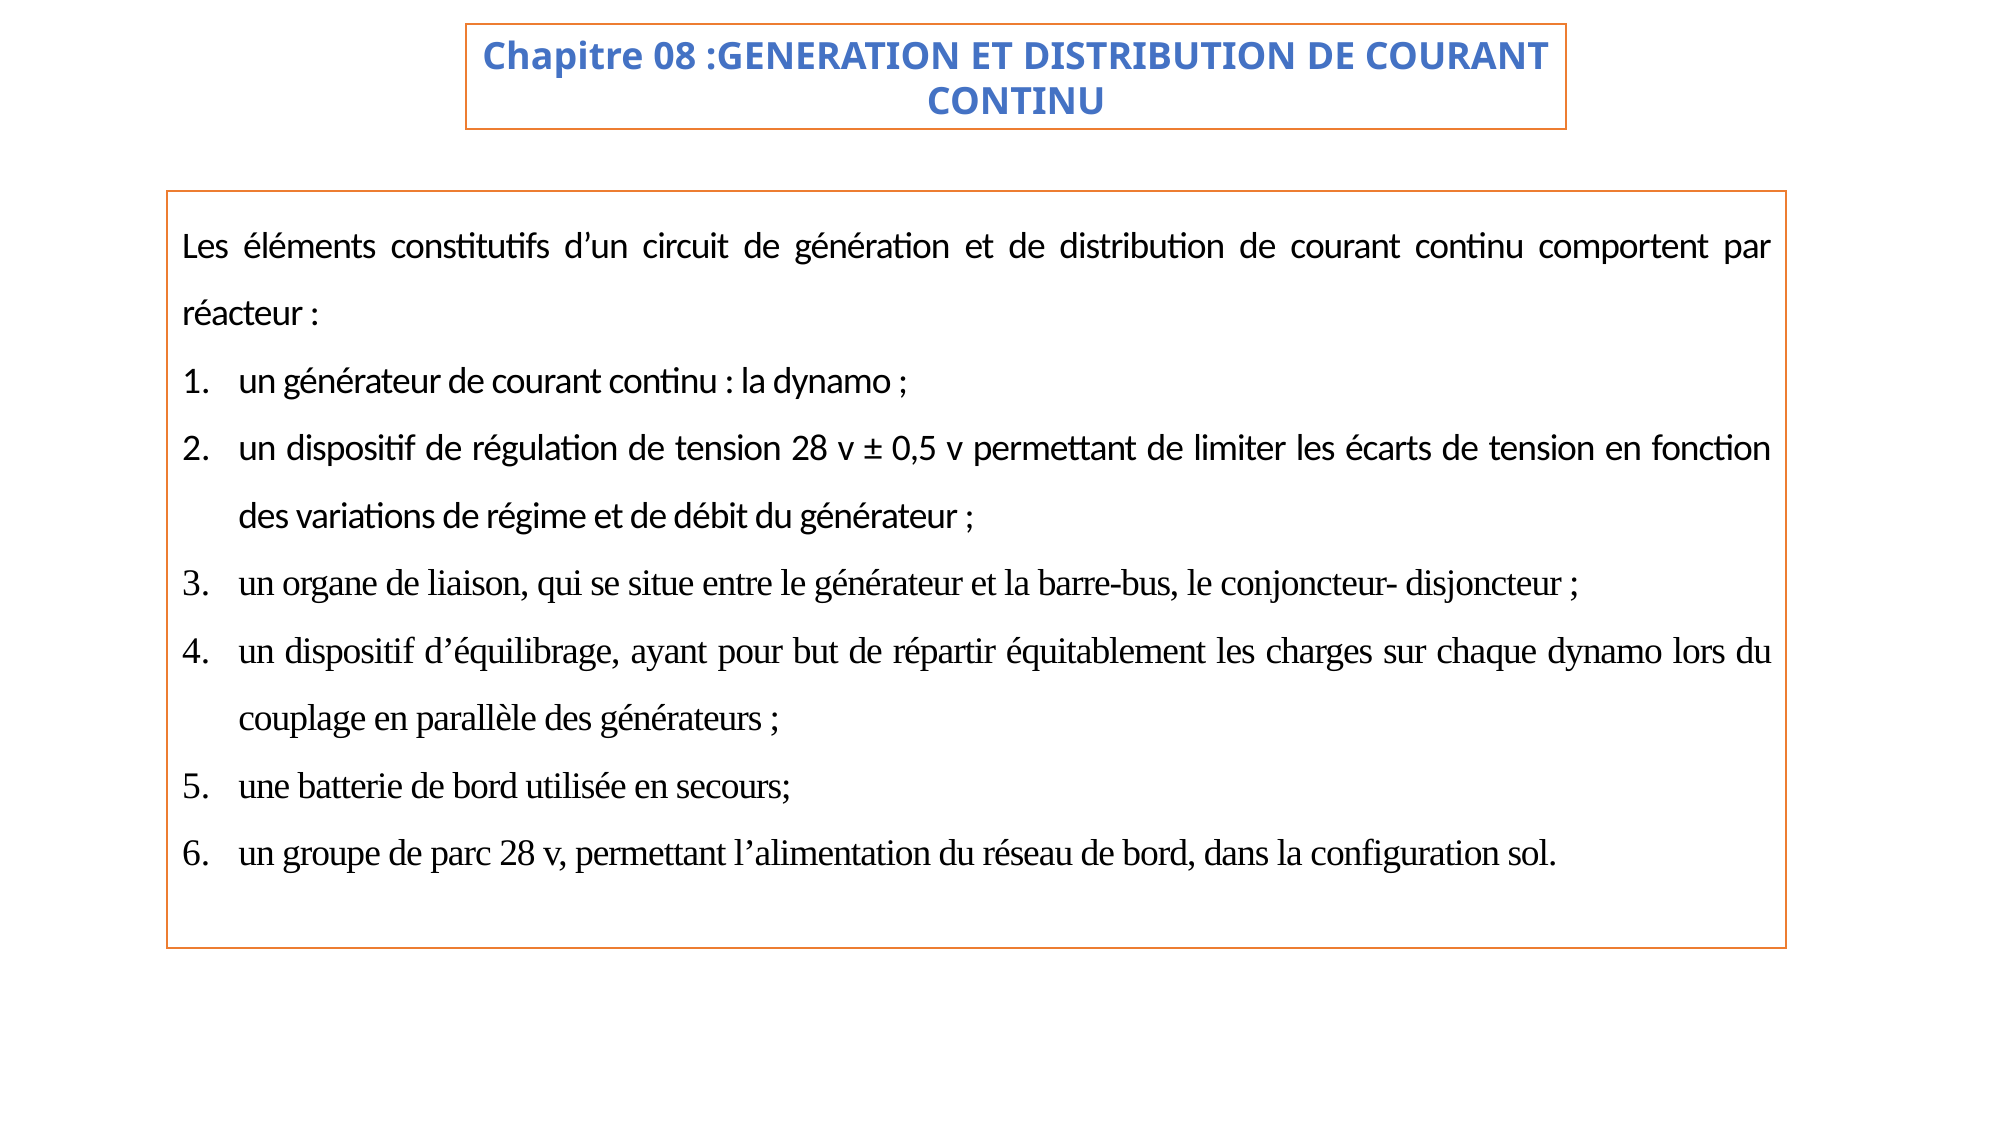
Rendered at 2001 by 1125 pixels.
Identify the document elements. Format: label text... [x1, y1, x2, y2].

text_box Les éléments constitutifs d’un circuit de génération et de distribution de courant continu comportent par réacteur : un générateur de courant continu : la dynamo ; un dispositif de régulation de tension 28 v ± 0,5 v permettant de limiter les écarts de tension en fonction des variations de régime et de débit du générateur ; un organe de liaison, qui se situe entre le générateur et la barre-bus, le conjoncteur- disjoncteur ; un dispositif d’équilibrage, ayant pour but de répartir équitablement les charges sur chaque dynamo lors du couplage en parallèle des générateurs ; une batterie de bord utilisée en secours; un groupe de parc 28 v, permettant l’alimentation du réseau de bord, dans la configuration sol. [166, 190, 1787, 949]
text_box Chapitre 08 :GENERATION ET DISTRIBUTION DE COURANT CONTINU [465, 23, 1567, 130]
